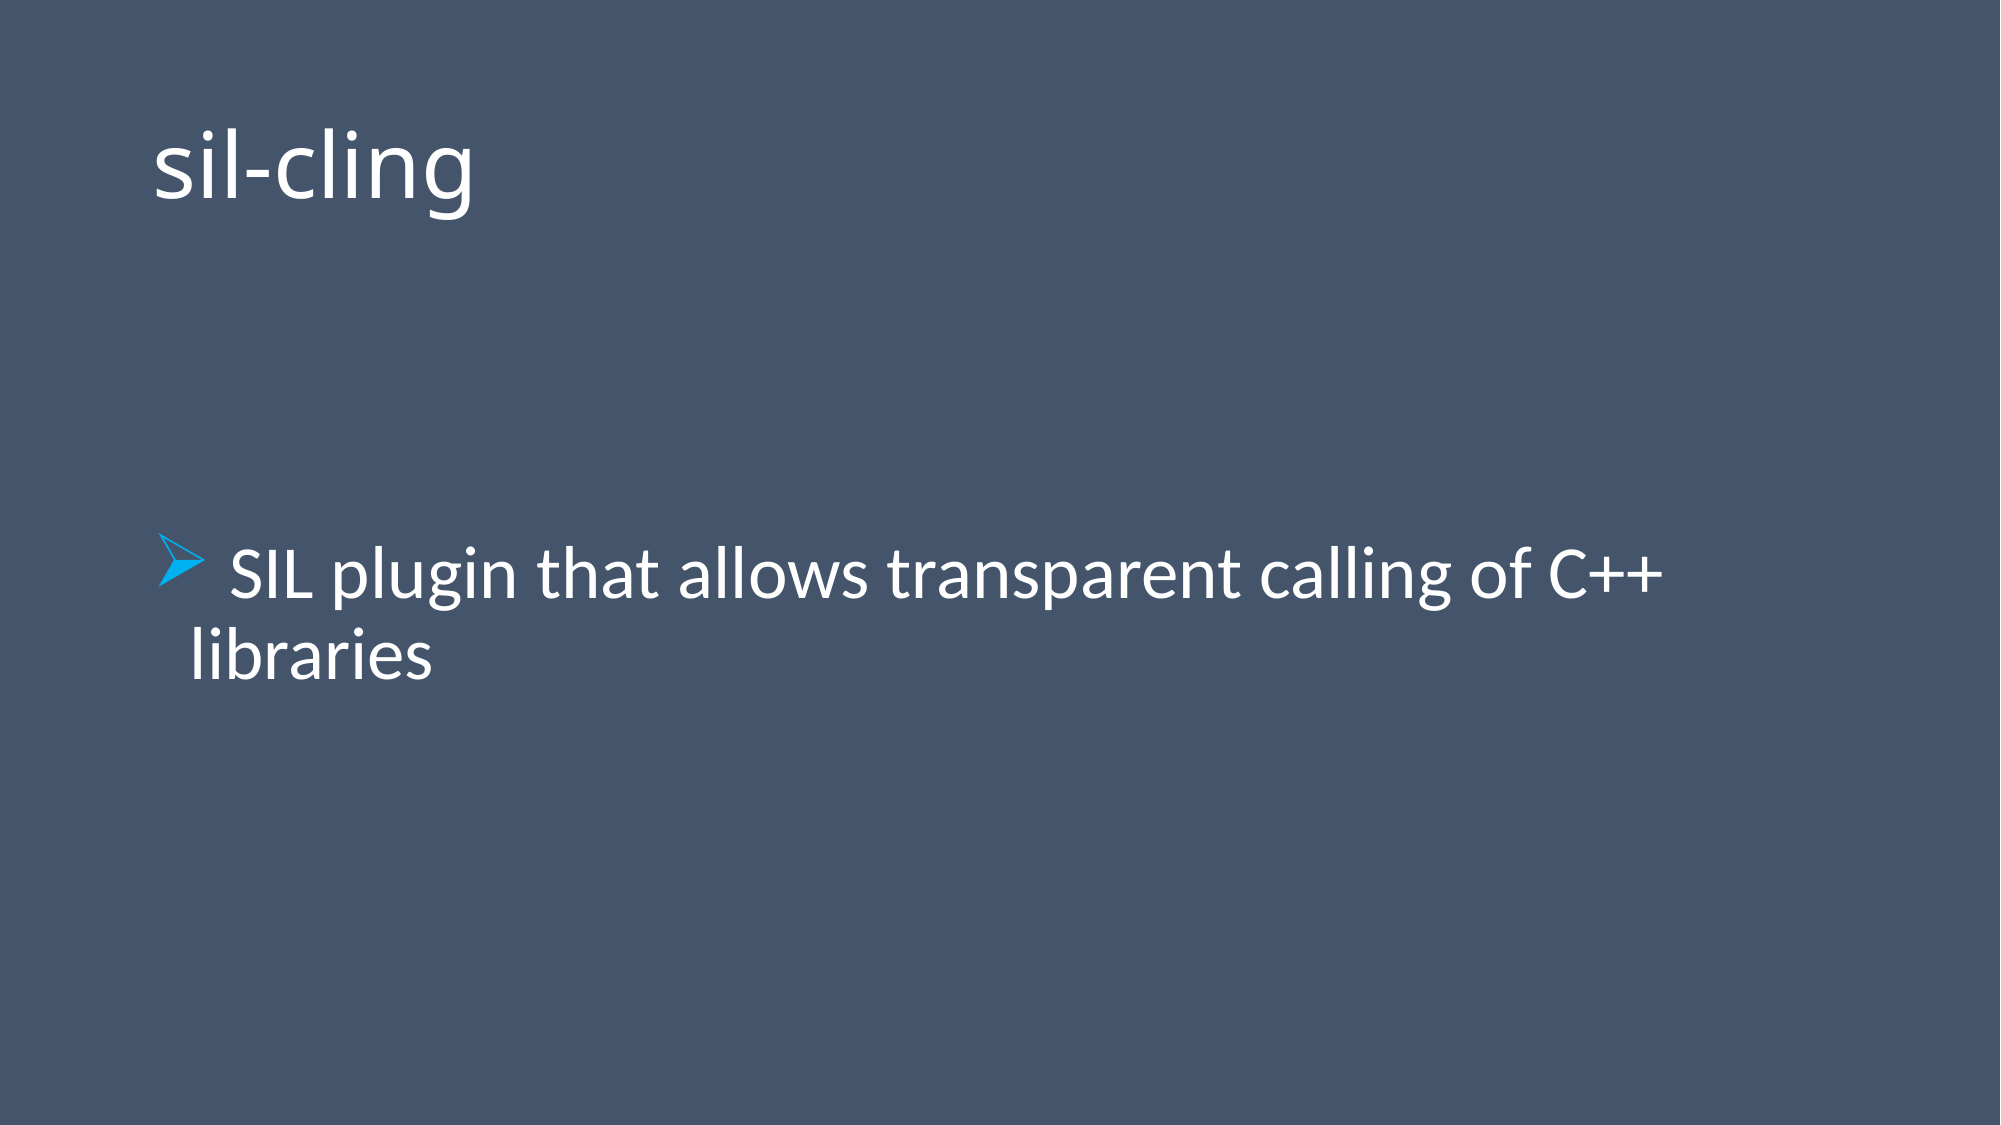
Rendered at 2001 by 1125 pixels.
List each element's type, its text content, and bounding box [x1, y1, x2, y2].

list SIL plugin that allows transparent calling of C++ libraries [137, 299, 1863, 1014]
title sil-cling [137, 59, 1863, 278]
